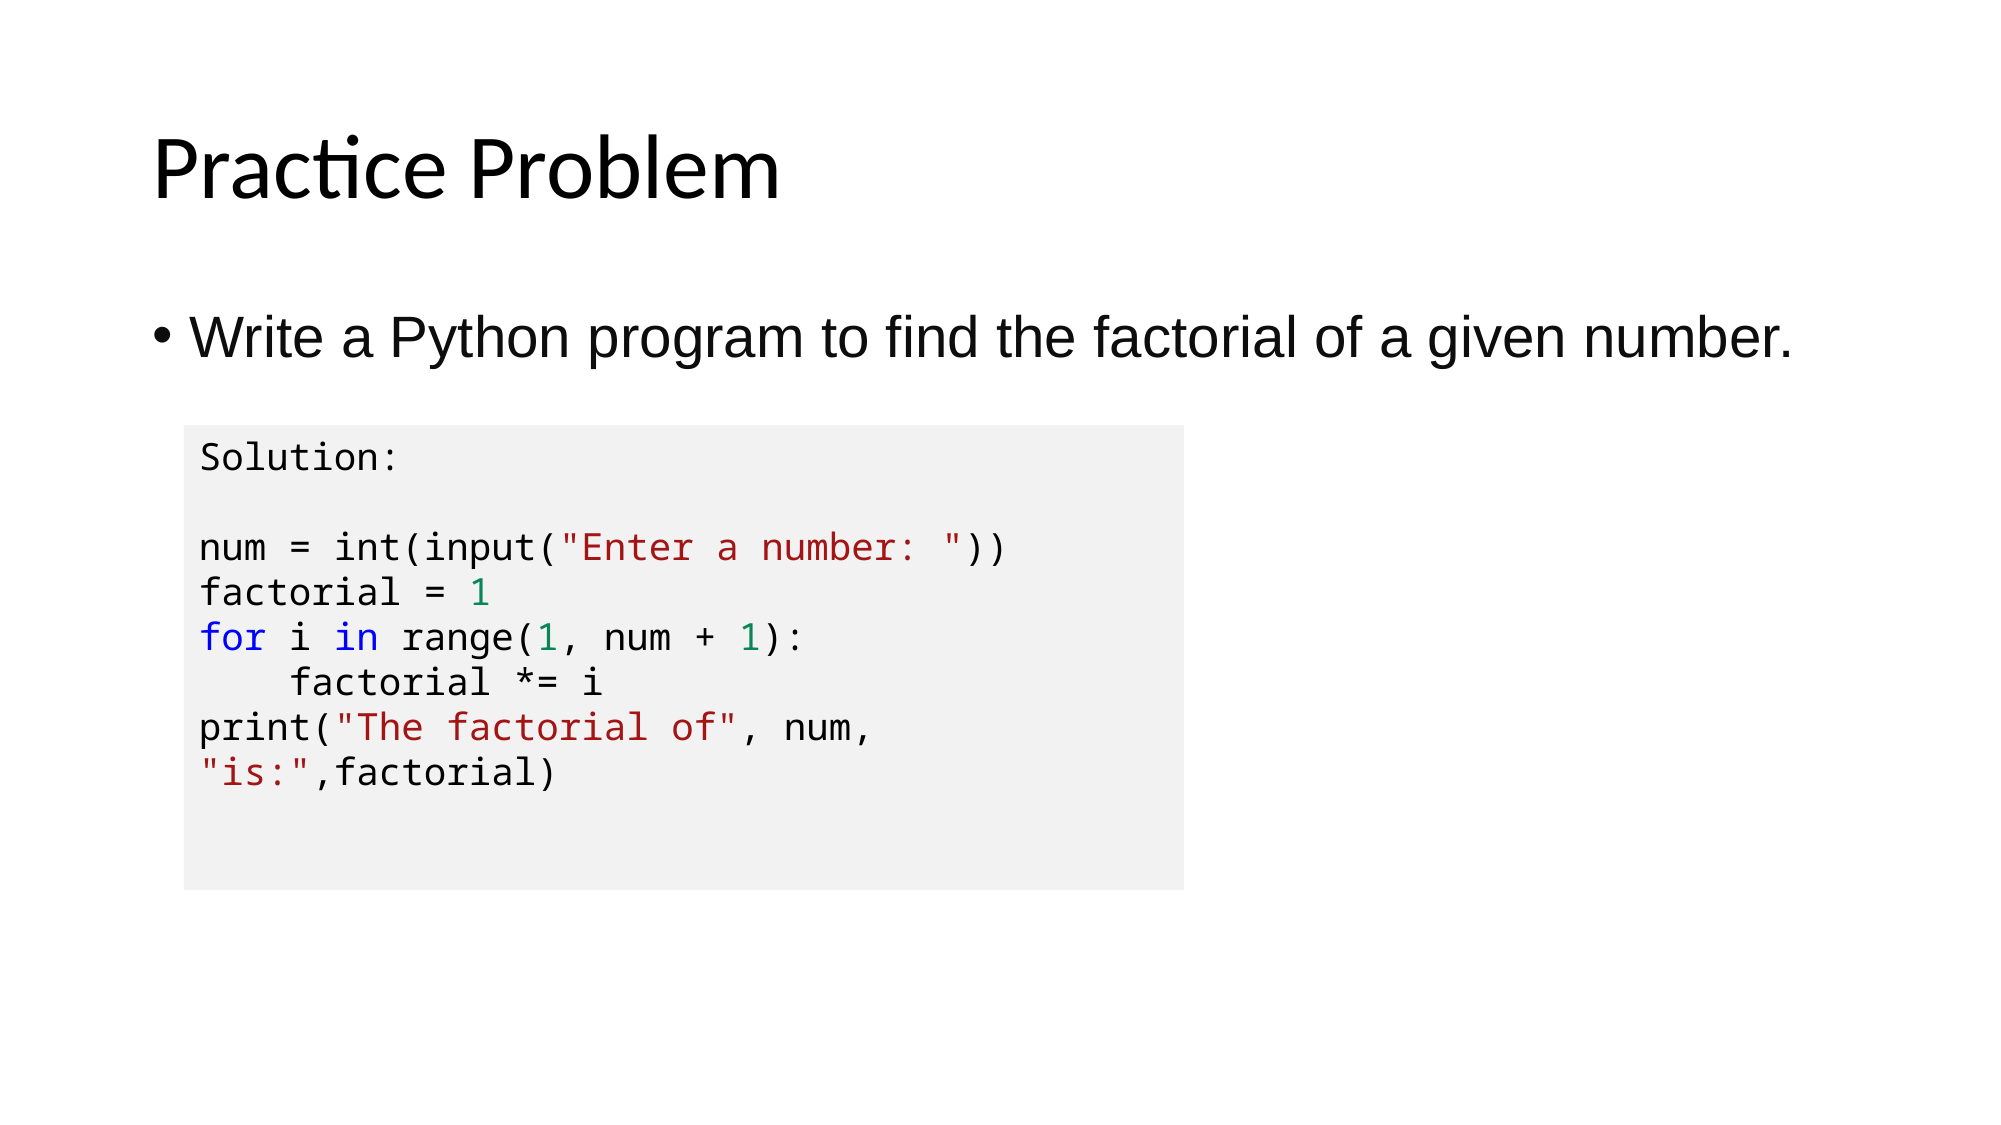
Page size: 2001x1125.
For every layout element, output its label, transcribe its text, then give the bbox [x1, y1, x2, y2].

list Write a Python program to find the factorial of a given number. [137, 299, 1863, 1014]
text_box Solution: num = int(input("Enter a number: ")) factorial = 1 for i in range(1, num + 1): factorial *= i print("The factorial of", num, "is:",factorial) [183, 425, 1184, 891]
title Practice Problem [137, 59, 1863, 278]
